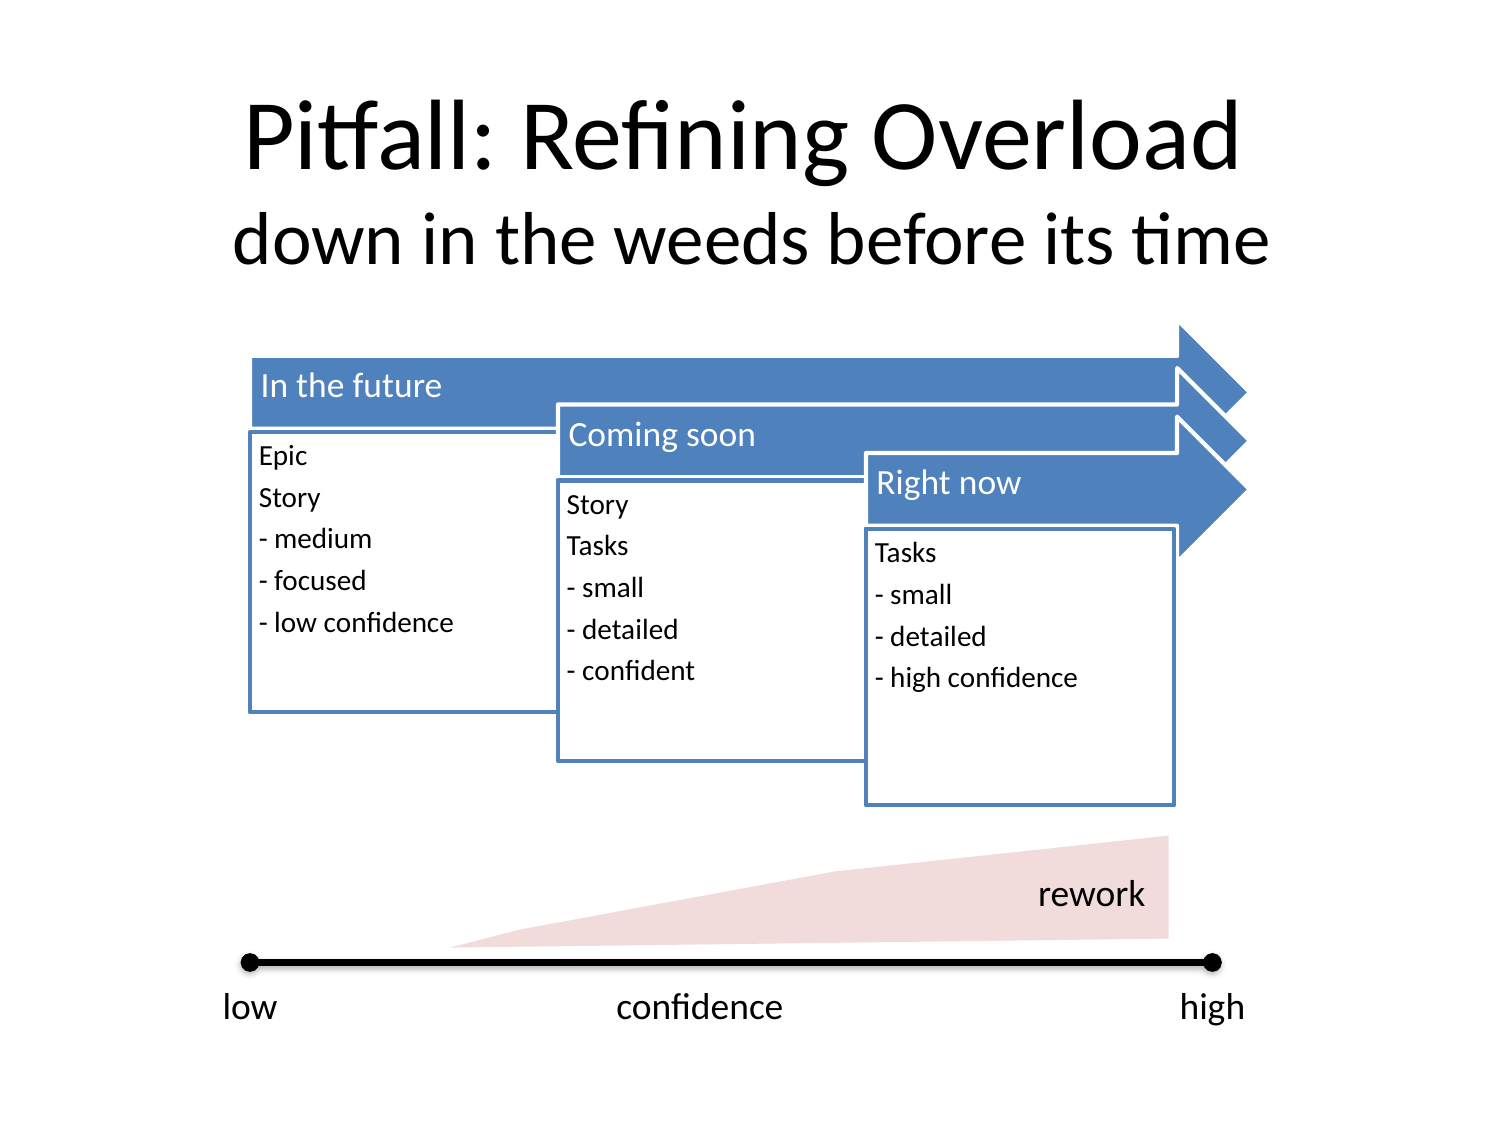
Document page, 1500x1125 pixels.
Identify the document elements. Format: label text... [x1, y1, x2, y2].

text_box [249, 228, 1251, 897]
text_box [87, 962, 1376, 1036]
text_box Pitfall: Refining Overload down in the weeds before its time [74, 62, 1413, 288]
text_box rework [447, 904, 1171, 950]
